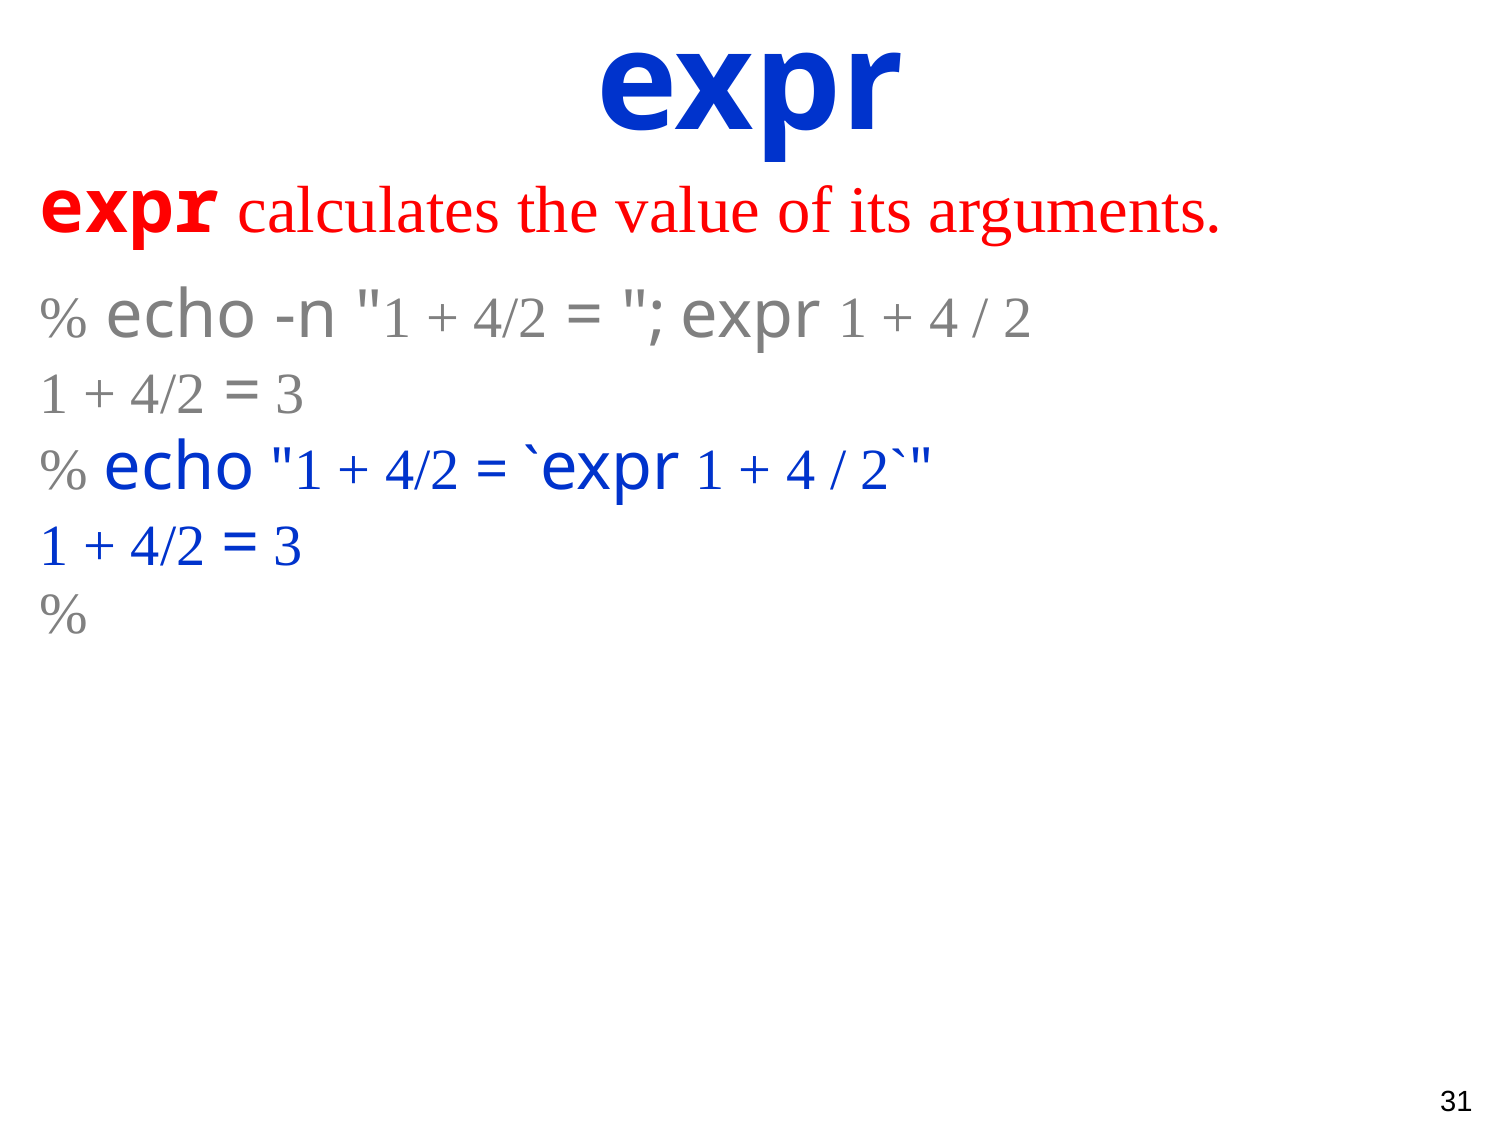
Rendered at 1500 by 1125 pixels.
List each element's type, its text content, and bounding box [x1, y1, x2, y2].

list expr calculates the value of its arguments. % echo -n "1 + 4/2 = "; expr 1 + 4 / 2 1 + 4/2 = 3 % echo "1 + 4/2 = `expr 1 + 4 / 2`" 1 + 4/2 = 3 % [24, 149, 1500, 1101]
text_box 31 [1399, 1074, 1488, 1125]
text_box expr [74, 0, 1425, 149]
